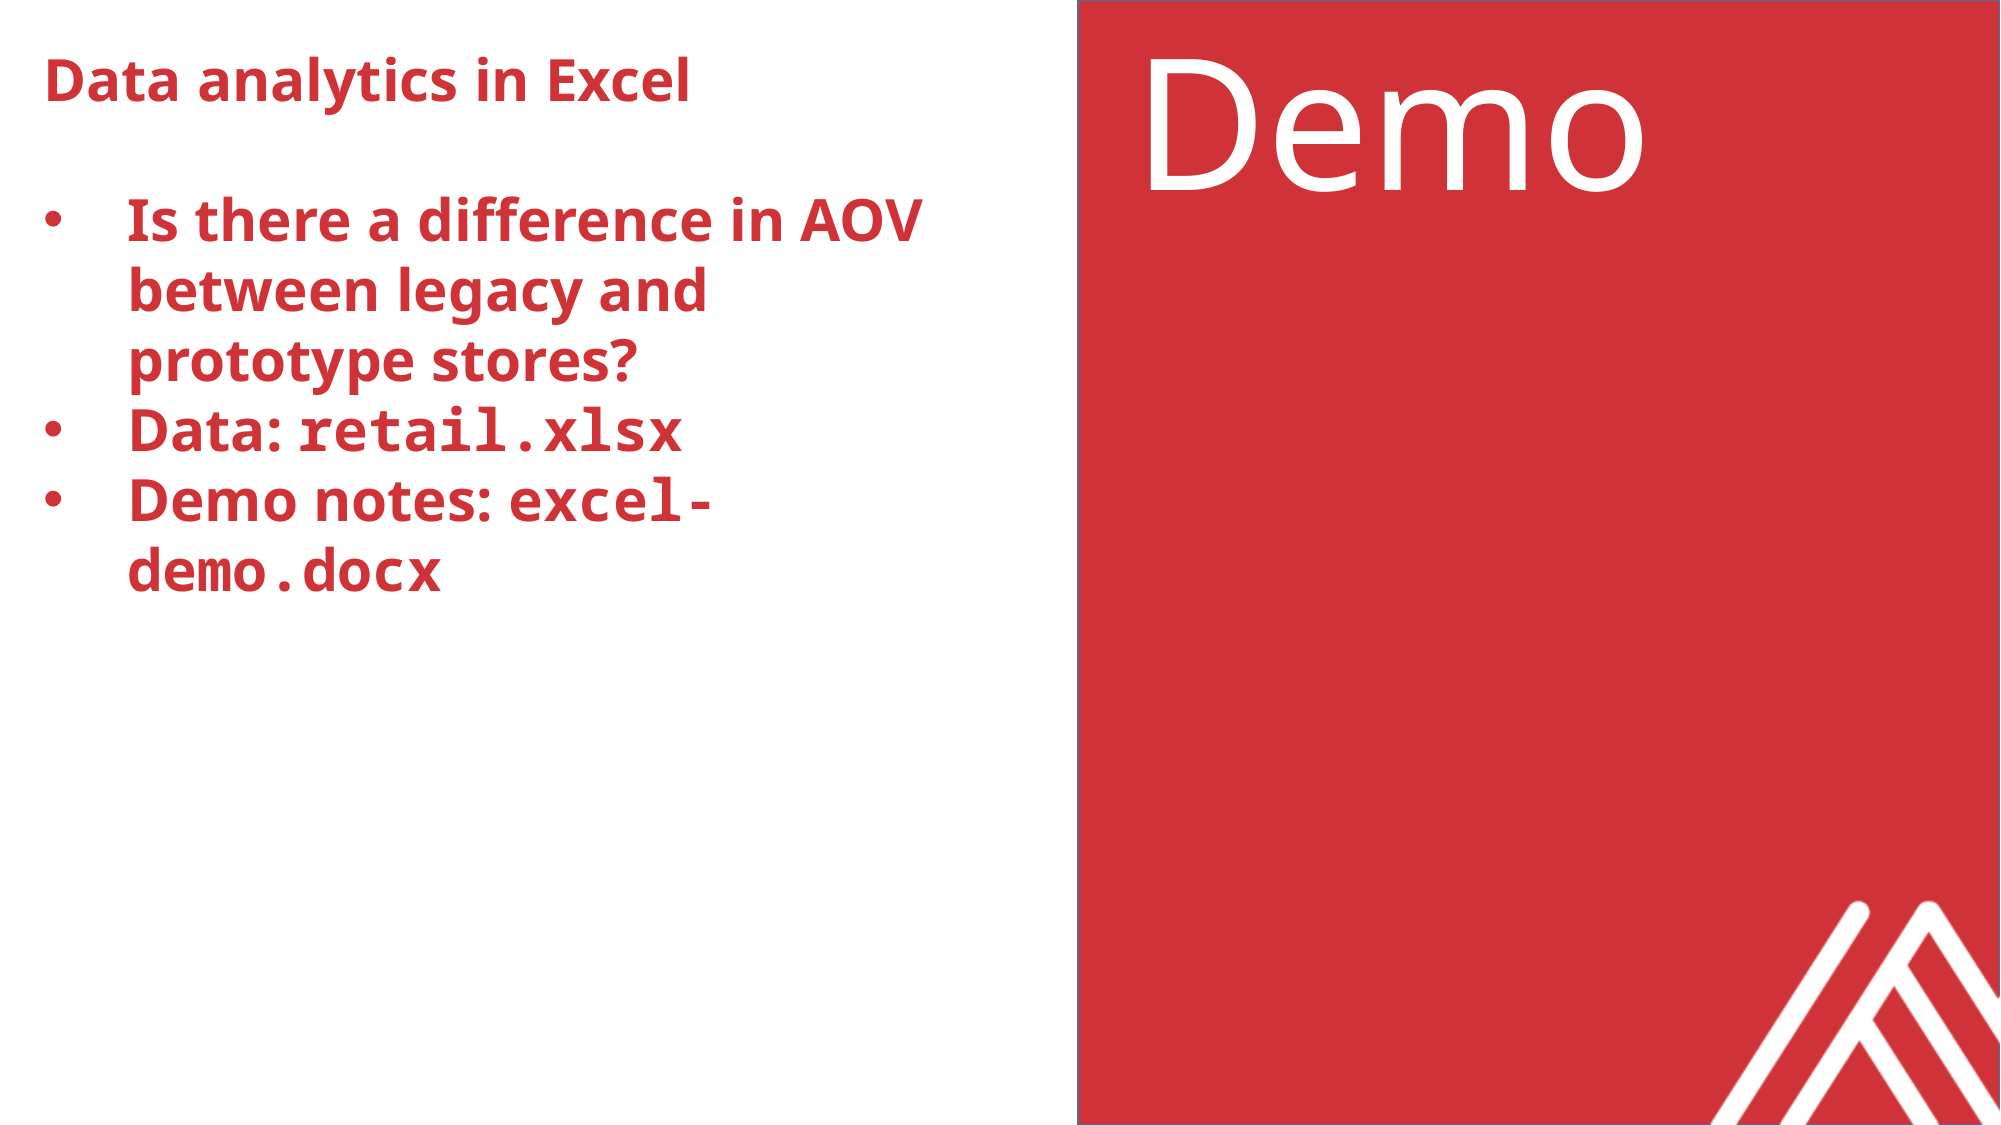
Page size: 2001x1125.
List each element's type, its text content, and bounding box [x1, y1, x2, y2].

text_box Demo [1118, 0, 1795, 235]
text_box [1077, 0, 2000, 1125]
picture [1703, 825, 2000, 1125]
text_box Data analytics in Excel Is there a difference in AOV between legacy and prototype stores? Data: retail.xlsx Demo notes: excel-demo.docx [28, 36, 1003, 611]
